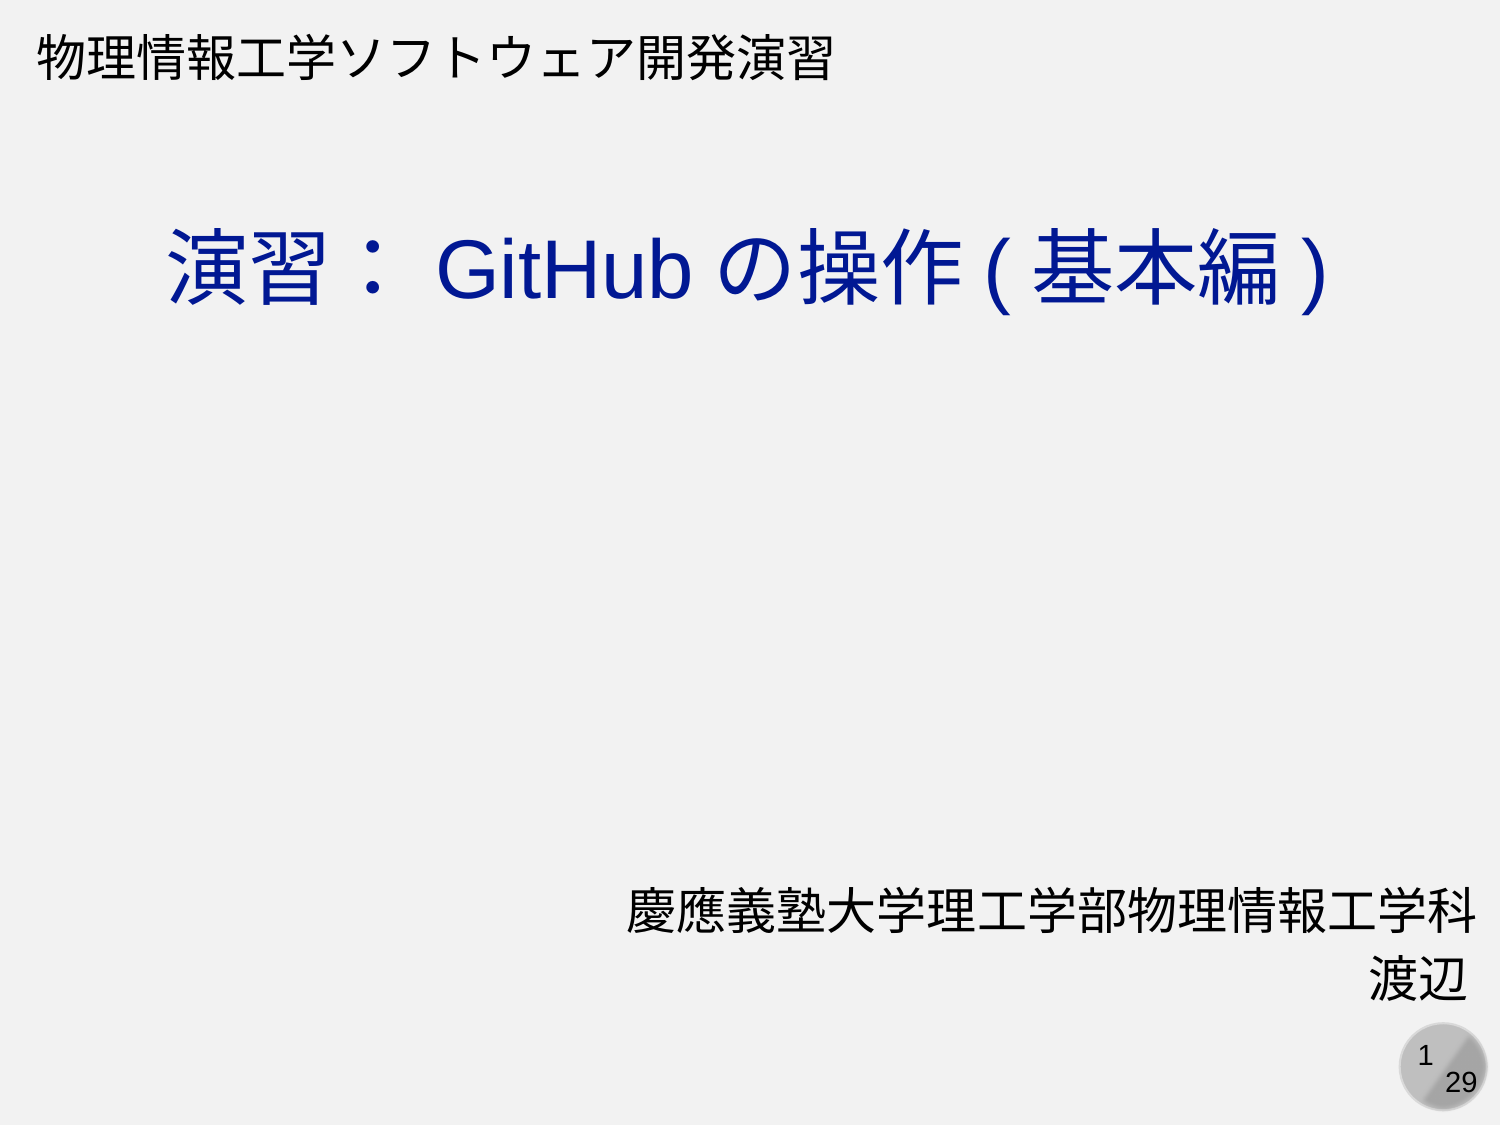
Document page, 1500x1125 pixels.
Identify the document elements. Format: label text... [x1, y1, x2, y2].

text_box 物理情報工学ソフトウェア開発演習 [21, 19, 852, 94]
text_box 演習：GitHubの操作(基本編) [17, 208, 1477, 323]
text_box 慶應義塾大学理工学部物理情報工学科 [612, 871, 1492, 947]
text_box 渡辺 [1354, 940, 1484, 1016]
